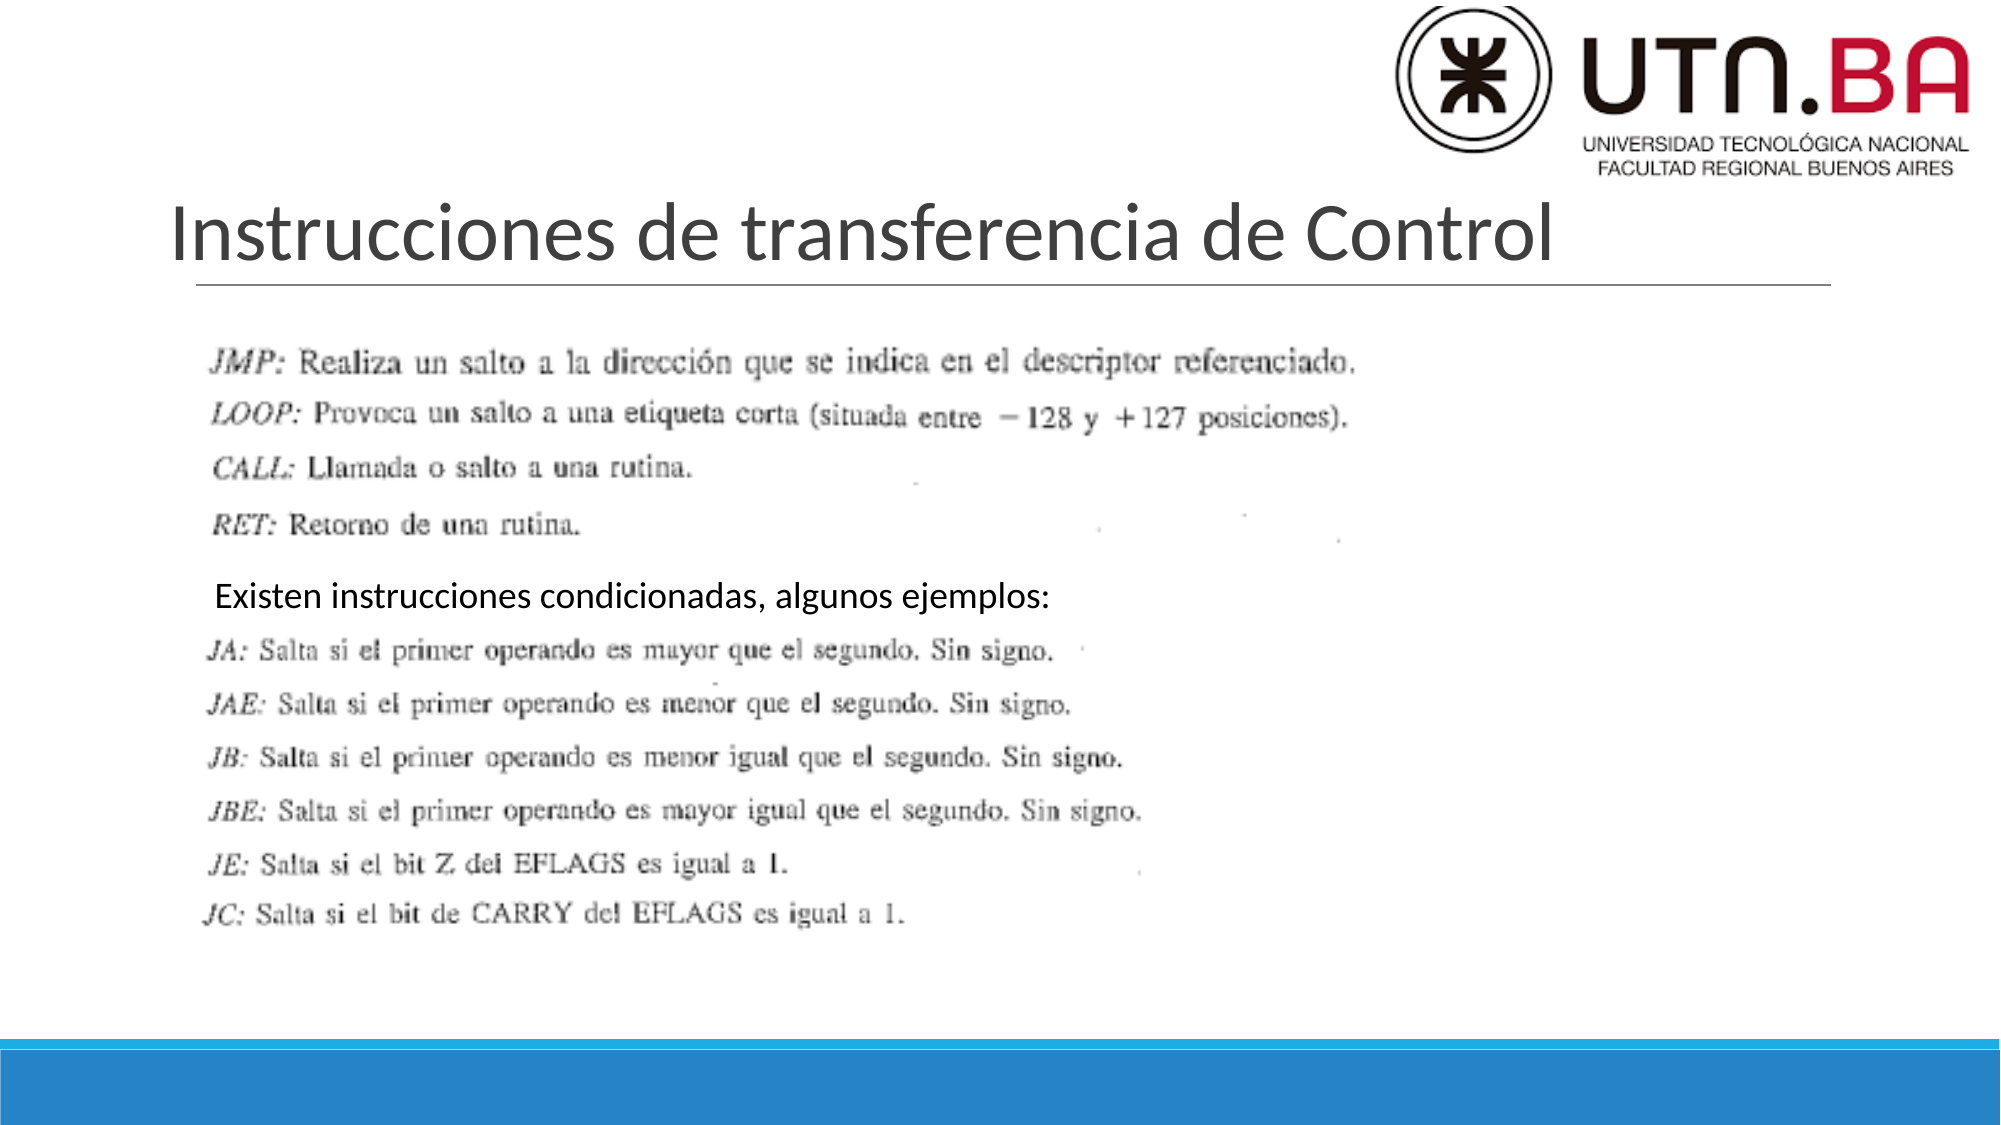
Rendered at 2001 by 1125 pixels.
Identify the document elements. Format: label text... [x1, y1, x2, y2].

title Instrucciones de transferencia de Control [154, 47, 1805, 285]
picture [199, 325, 1450, 559]
text_box Existen instrucciones condicionadas, algunos ejemplos: [199, 567, 1187, 623]
picture [199, 624, 1261, 941]
picture [1377, 5, 1988, 199]
